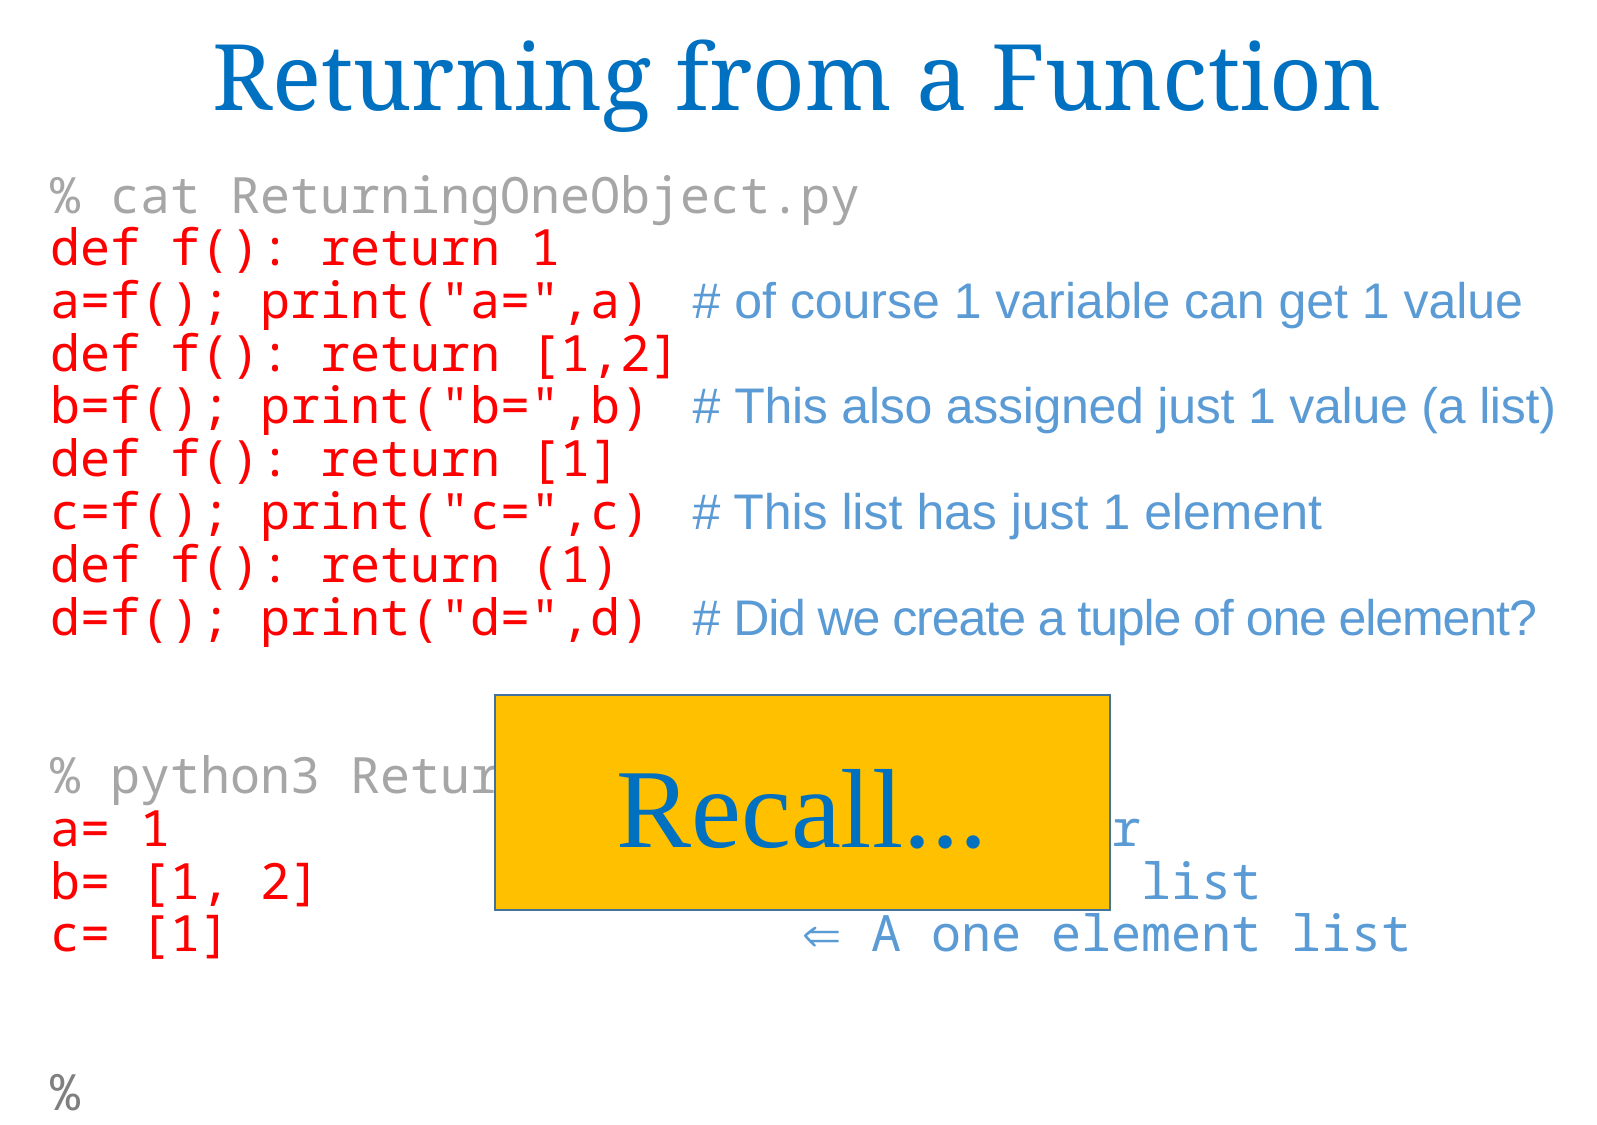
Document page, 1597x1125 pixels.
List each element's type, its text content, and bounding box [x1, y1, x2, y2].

text_box Returning from a Function [0, 0, 1596, 163]
text_box Recall... [494, 694, 1111, 911]
text_box % cat ReturningOneObject.py def f(): return 1 a=f(); print("a=",a) # of course 1 variable can get 1 value def f(): return [1,2] b=f(); print("b=",b) # This also assigned just 1 value (a list) def f(): return [1] c=f(); print("c=",c) # This list has just 1 element def f(): return (1) d=f(); print("d=",d) # Did we create a tuple of one element? def f(): return (1,) e=f(); print("e=",e) This time we made a 1 element tuple % python3 ReturningOneObject.py a= 1  A plain number b= [1, 2]  A two element list c= [1]  A one element list e= (1,)  A one element tuple % [0, 164, 1596, 1125]
